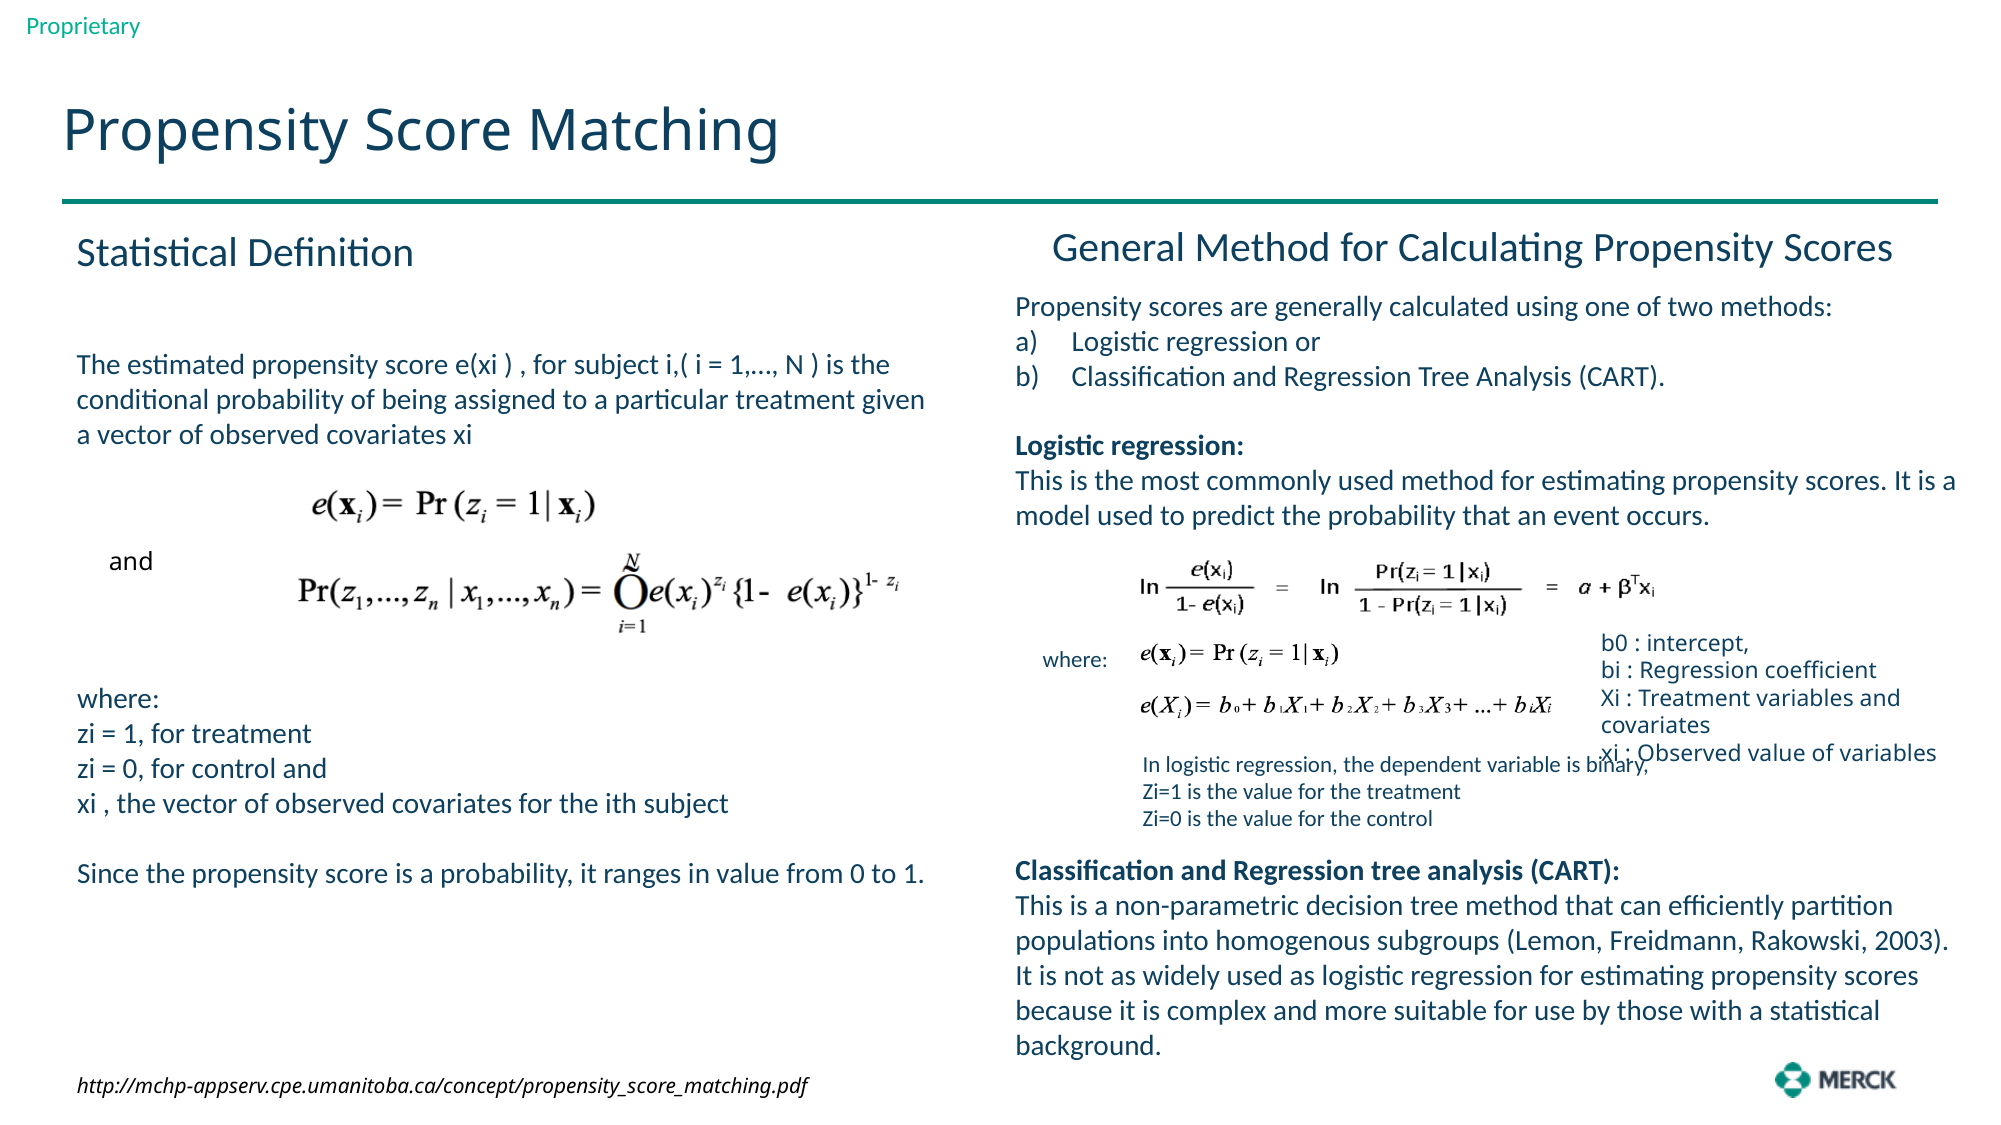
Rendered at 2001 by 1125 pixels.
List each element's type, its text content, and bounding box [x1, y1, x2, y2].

picture [1775, 1069, 1897, 1098]
text_box The estimated propensity score e(xi ) , for subject i,( i = 1,…, N ) is the conditional probability of being assigned to a particular treatment given a vector of observed covariates xi [61, 337, 942, 458]
text_box and [108, 545, 167, 581]
picture [1128, 642, 1568, 732]
picture [274, 458, 679, 545]
text_box Logistic regression: This is the most commonly used method for estimating propensity scores. It is a model used to predict the probability that an event occurs. [1000, 418, 2000, 539]
text_box Classification and Regression tree analysis (CART): This is a non-parametric decision tree method that can efficiently partition populations into homogenous subgroups (Lemon, Freidmann, Rakowski, 2003). It is not as widely used as logistic regression for estimating propensity scores because it is complex and more suitable for use by those with a statistical background. [1000, 844, 1986, 1069]
text_box General Method for Calculating Propensity Scores [1037, 212, 1938, 278]
text_box http://mchp-appserv.cpe.umanitoba.ca/concept/propensity_score_matching.pdf [62, 1064, 1038, 1105]
text_box Statistical Definition [61, 216, 982, 282]
text_box where: zi = 1, for treatment zi = 0, for control and xi , the vector of observed covariates for the ith subject Since the propensity score is a probability, it ranges in value from 0 to 1. [62, 671, 982, 897]
title Propensity Score Matching [62, 62, 1297, 202]
text_box Propensity scores are generally calculated using one of two methods: Logistic regression or Classification and Regression Tree Analysis (CART). [1000, 279, 1941, 400]
picture [274, 550, 942, 642]
text_box where: [1027, 636, 1137, 679]
text_box In logistic regression, the dependent variable is binary, Zi=1 is the value for the treatment Zi=0 is the value for the control [1128, 741, 1680, 839]
text_box b0 : intercept, bi : Regression coefficient Xi : Treatment variables and covariates xi : Observed value of variables [1585, 621, 2000, 774]
picture [1105, 537, 1737, 640]
